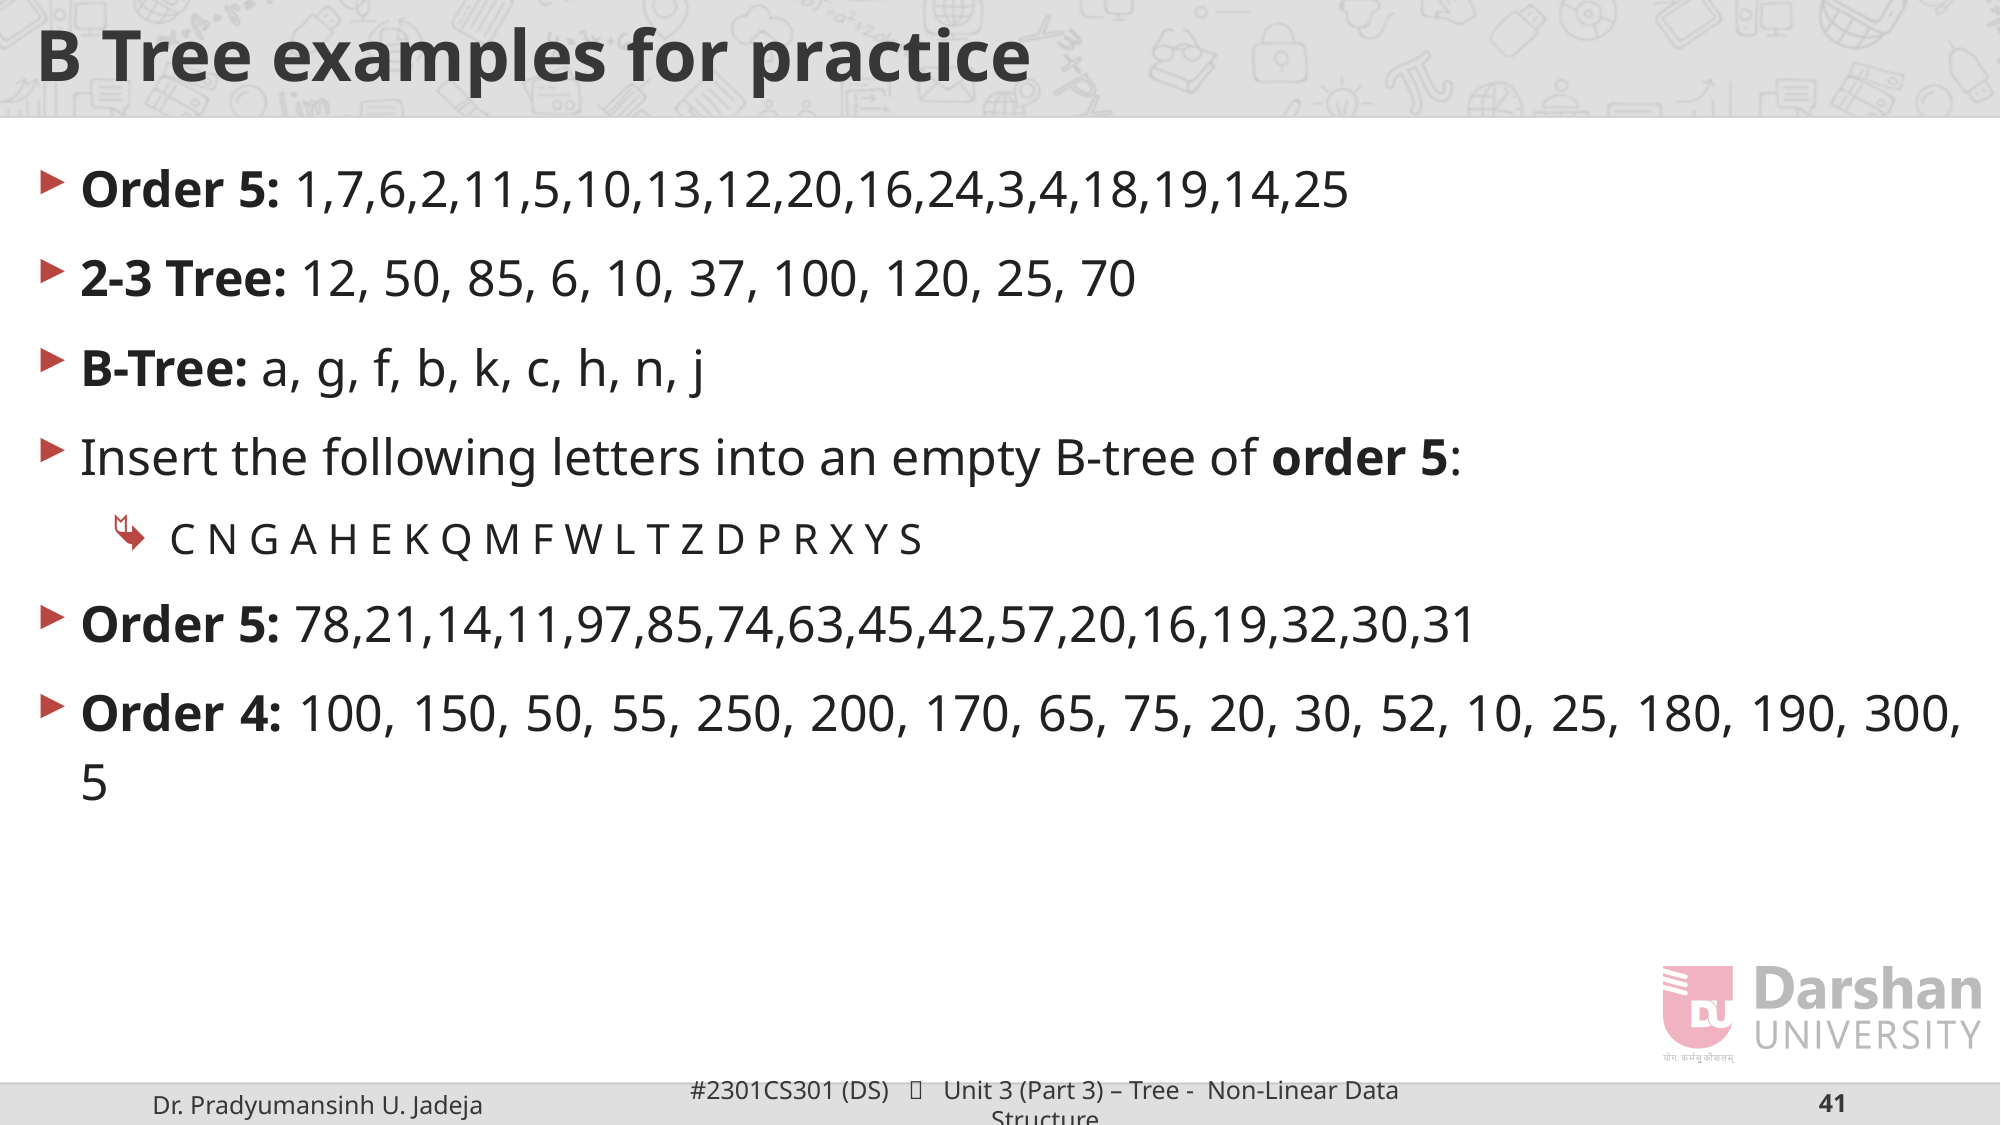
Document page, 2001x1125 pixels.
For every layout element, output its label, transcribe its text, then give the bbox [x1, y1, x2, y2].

list Order 5: 1,7,6,2,11,5,10,13,12,20,16,24,3,4,18,19,14,25 2-3 Tree: 12, 50, 85, 6, 10, 37, 100, 120, 25, 70 B-Tree: a, g, f, b, k, c, h, n, j Insert the following letters into an empty B-tree of order 5: C N G A H E K Q M F W L T Z D P R X Y S Order 5: 78,21,14,11,97,85,74,63,45,42,57,20,16,19,32,30,31 Order 4: 100, 150, 50, 55, 250, 200, 170, 65, 75, 20, 30, 52, 10, 25, 180, 190, 300, 5 [21, 141, 1979, 1059]
title B Tree examples for practice [0, 0, 2000, 117]
text_box Left Rotation of Node 4 [1663, 966, 1981, 1063]
